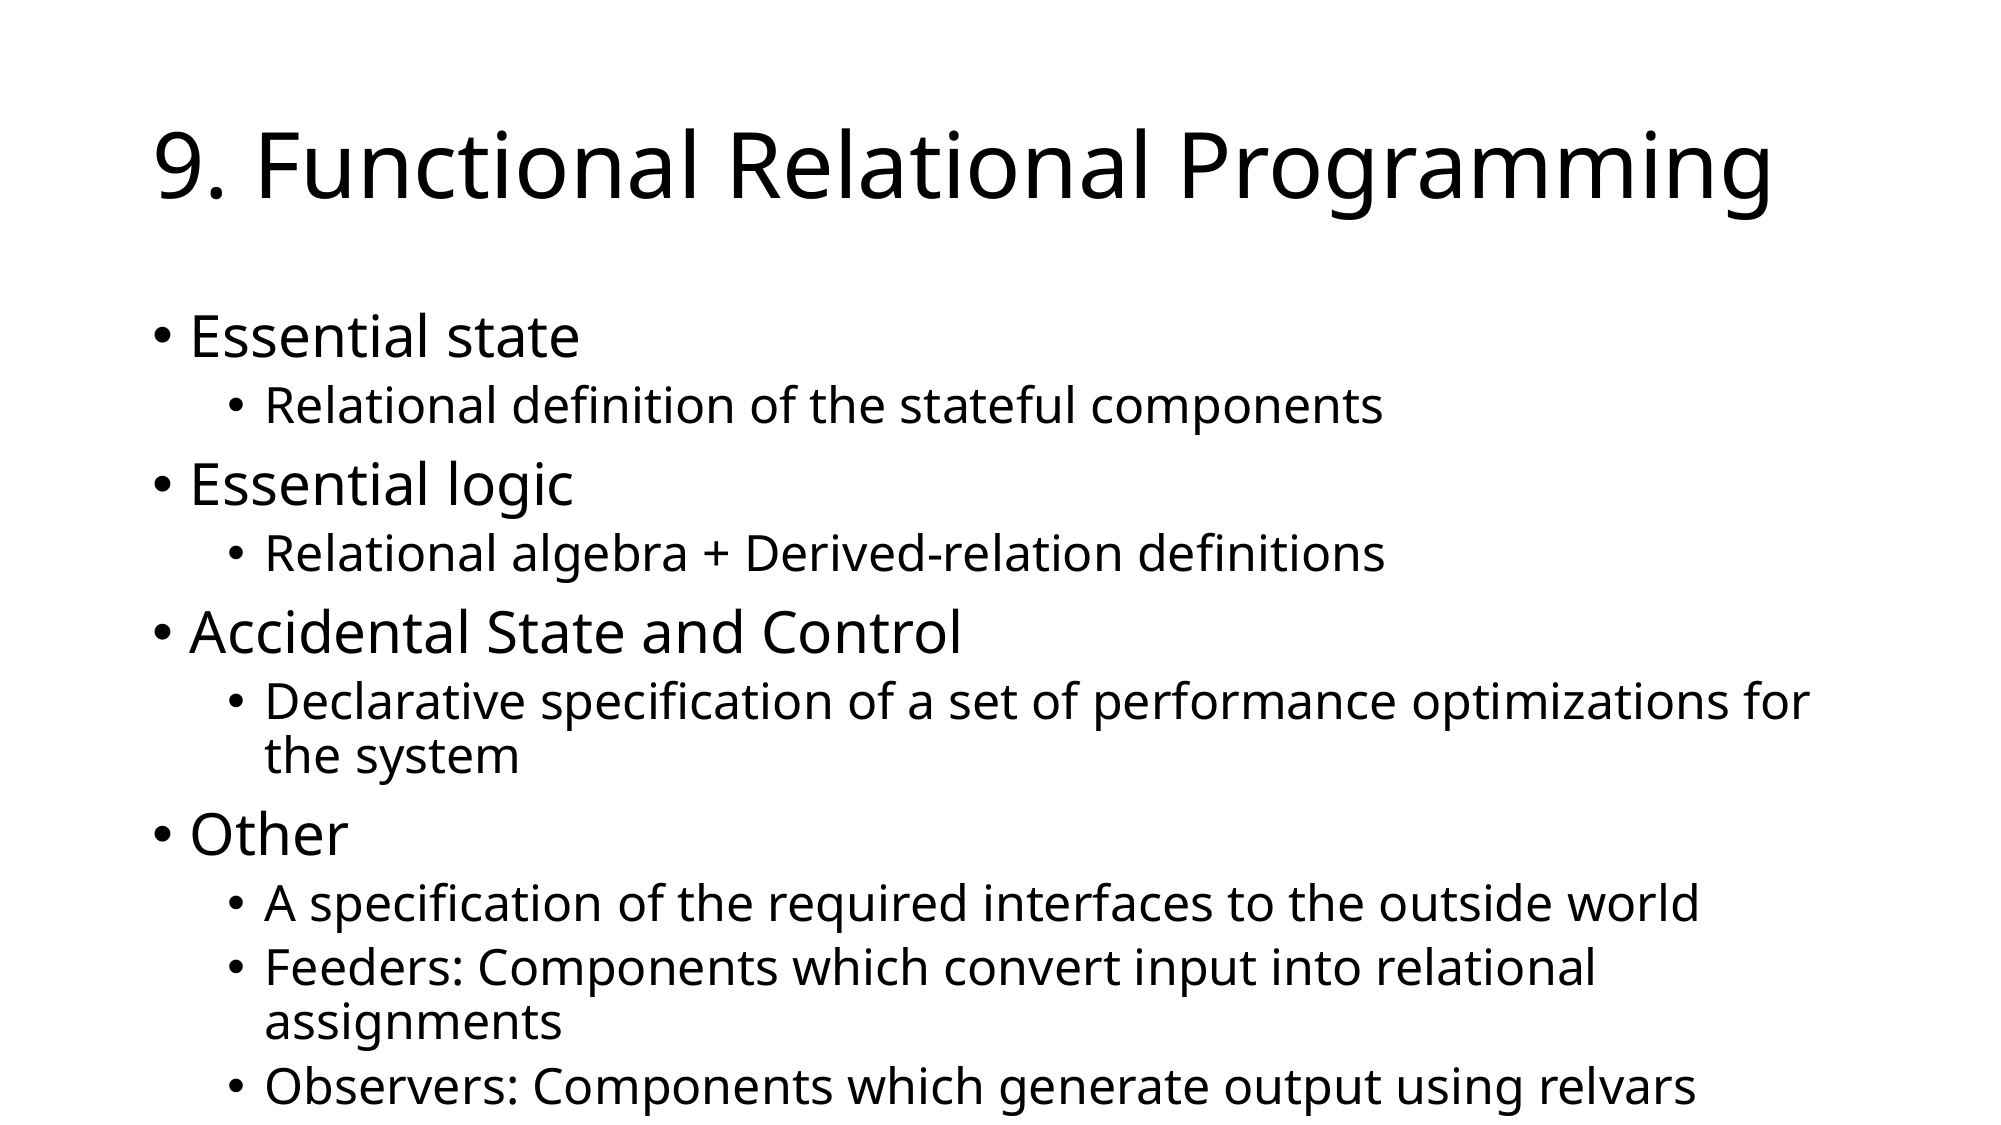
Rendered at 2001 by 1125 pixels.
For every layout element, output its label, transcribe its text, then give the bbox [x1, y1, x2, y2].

list Essential state Relational definition of the stateful components Essential logic Relational algebra + Derived-relation definitions Accidental State and Control Declarative specification of a set of performance optimizations for the system Other A specification of the required interfaces to the outside world Feeders: Components which convert input into relational assignments Observers: Components which generate output using relvars [137, 299, 1914, 1125]
title 9. Functional Relational Programming [137, 59, 1863, 278]
